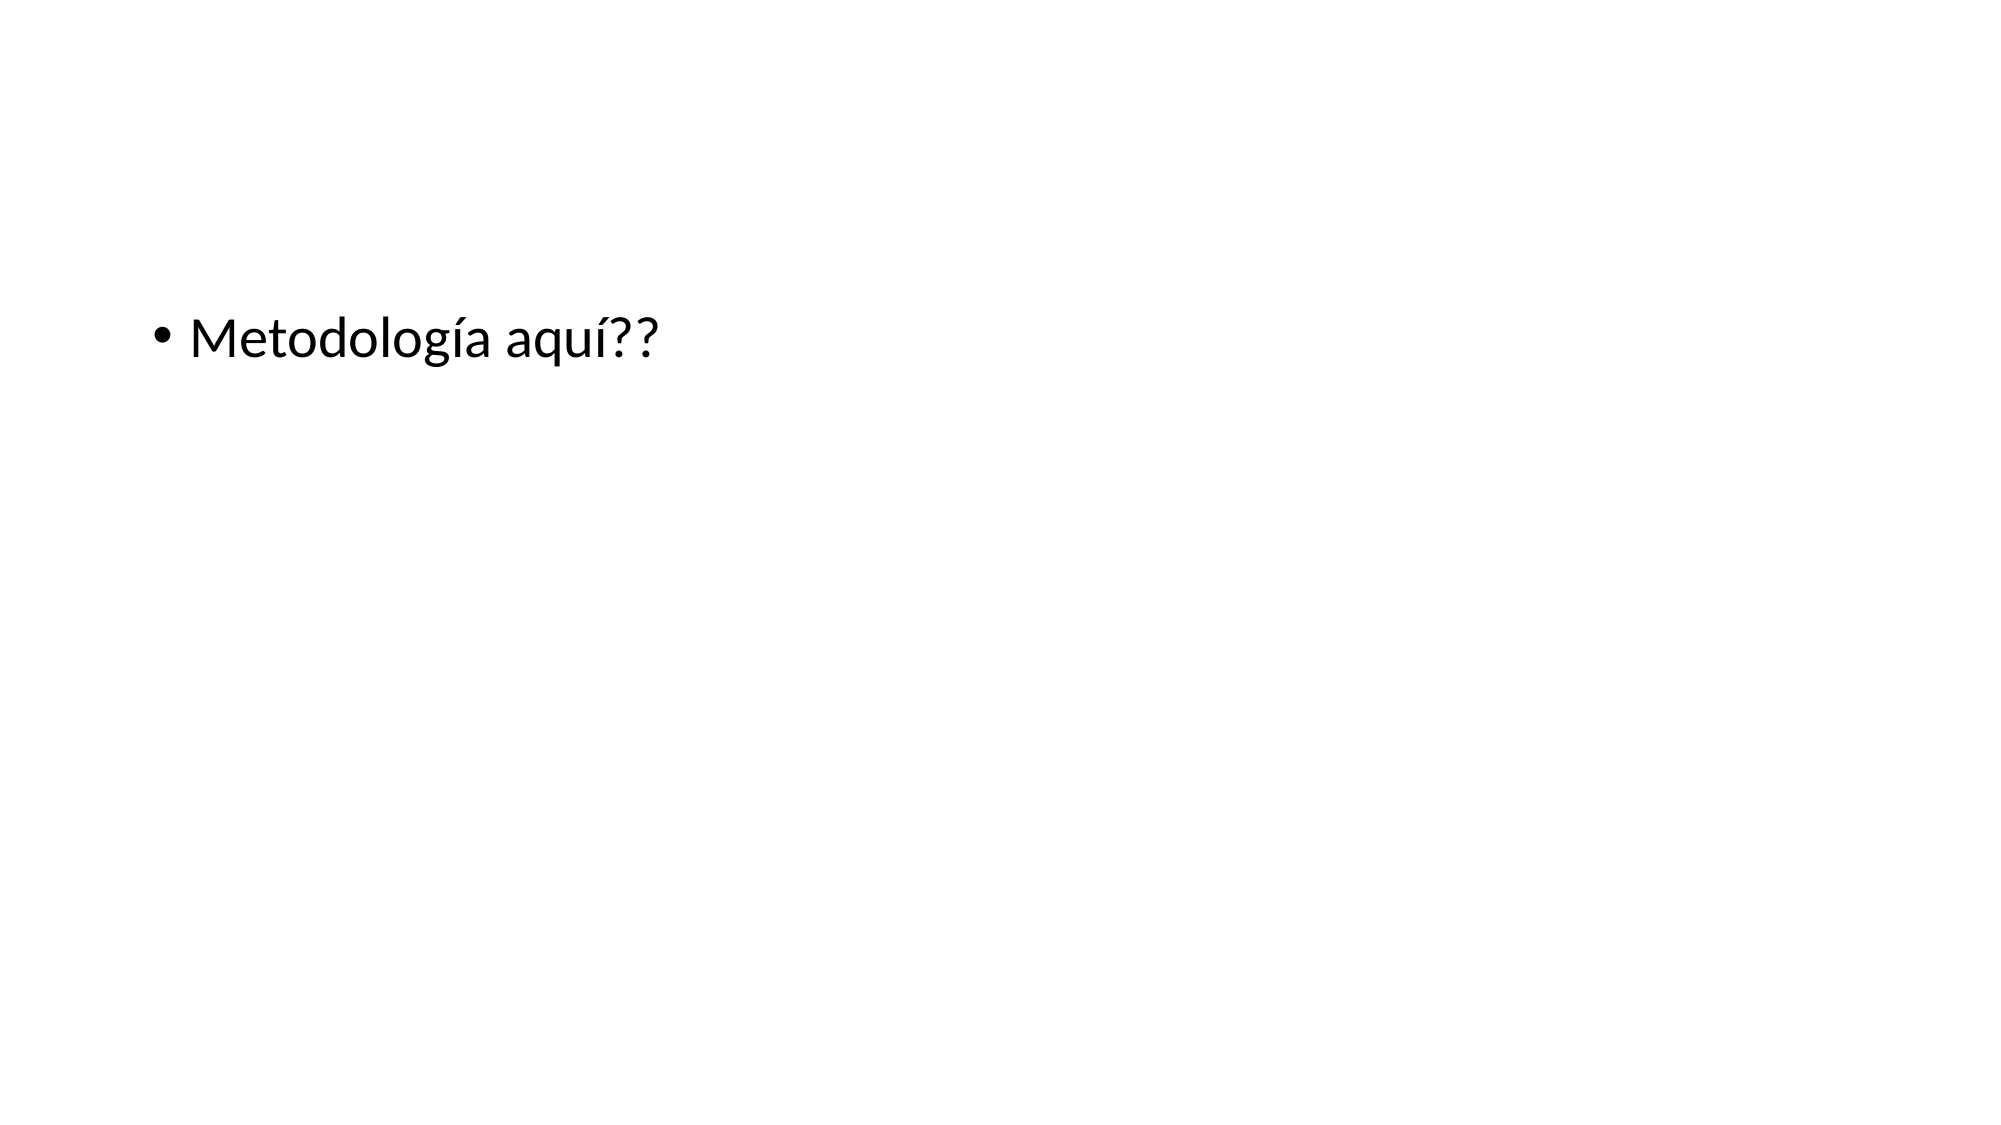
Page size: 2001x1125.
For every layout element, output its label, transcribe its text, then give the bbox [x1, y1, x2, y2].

list Metodología aquí?? [137, 299, 1863, 1014]
